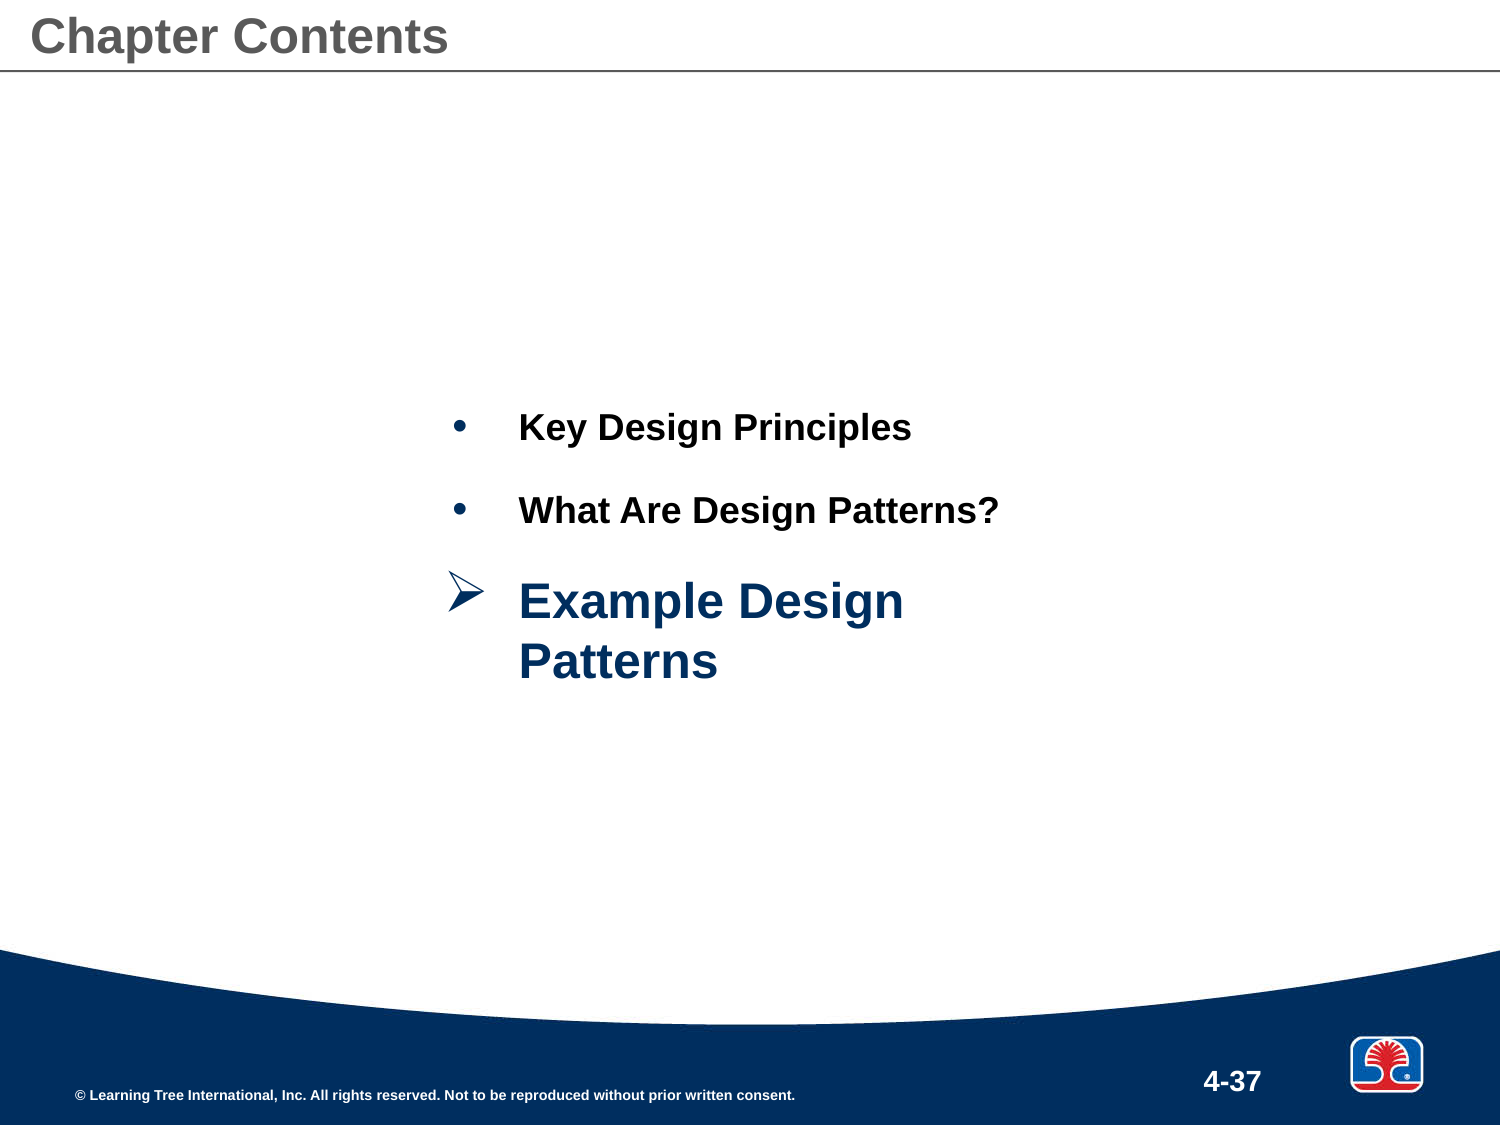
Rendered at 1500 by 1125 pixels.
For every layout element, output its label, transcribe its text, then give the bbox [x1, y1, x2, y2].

list Key Design Principles What Are Design Patterns? Example Design Patterns [428, 76, 1072, 1016]
title Chapter Contents [0, 0, 1500, 67]
picture [0, 936, 1500, 1125]
